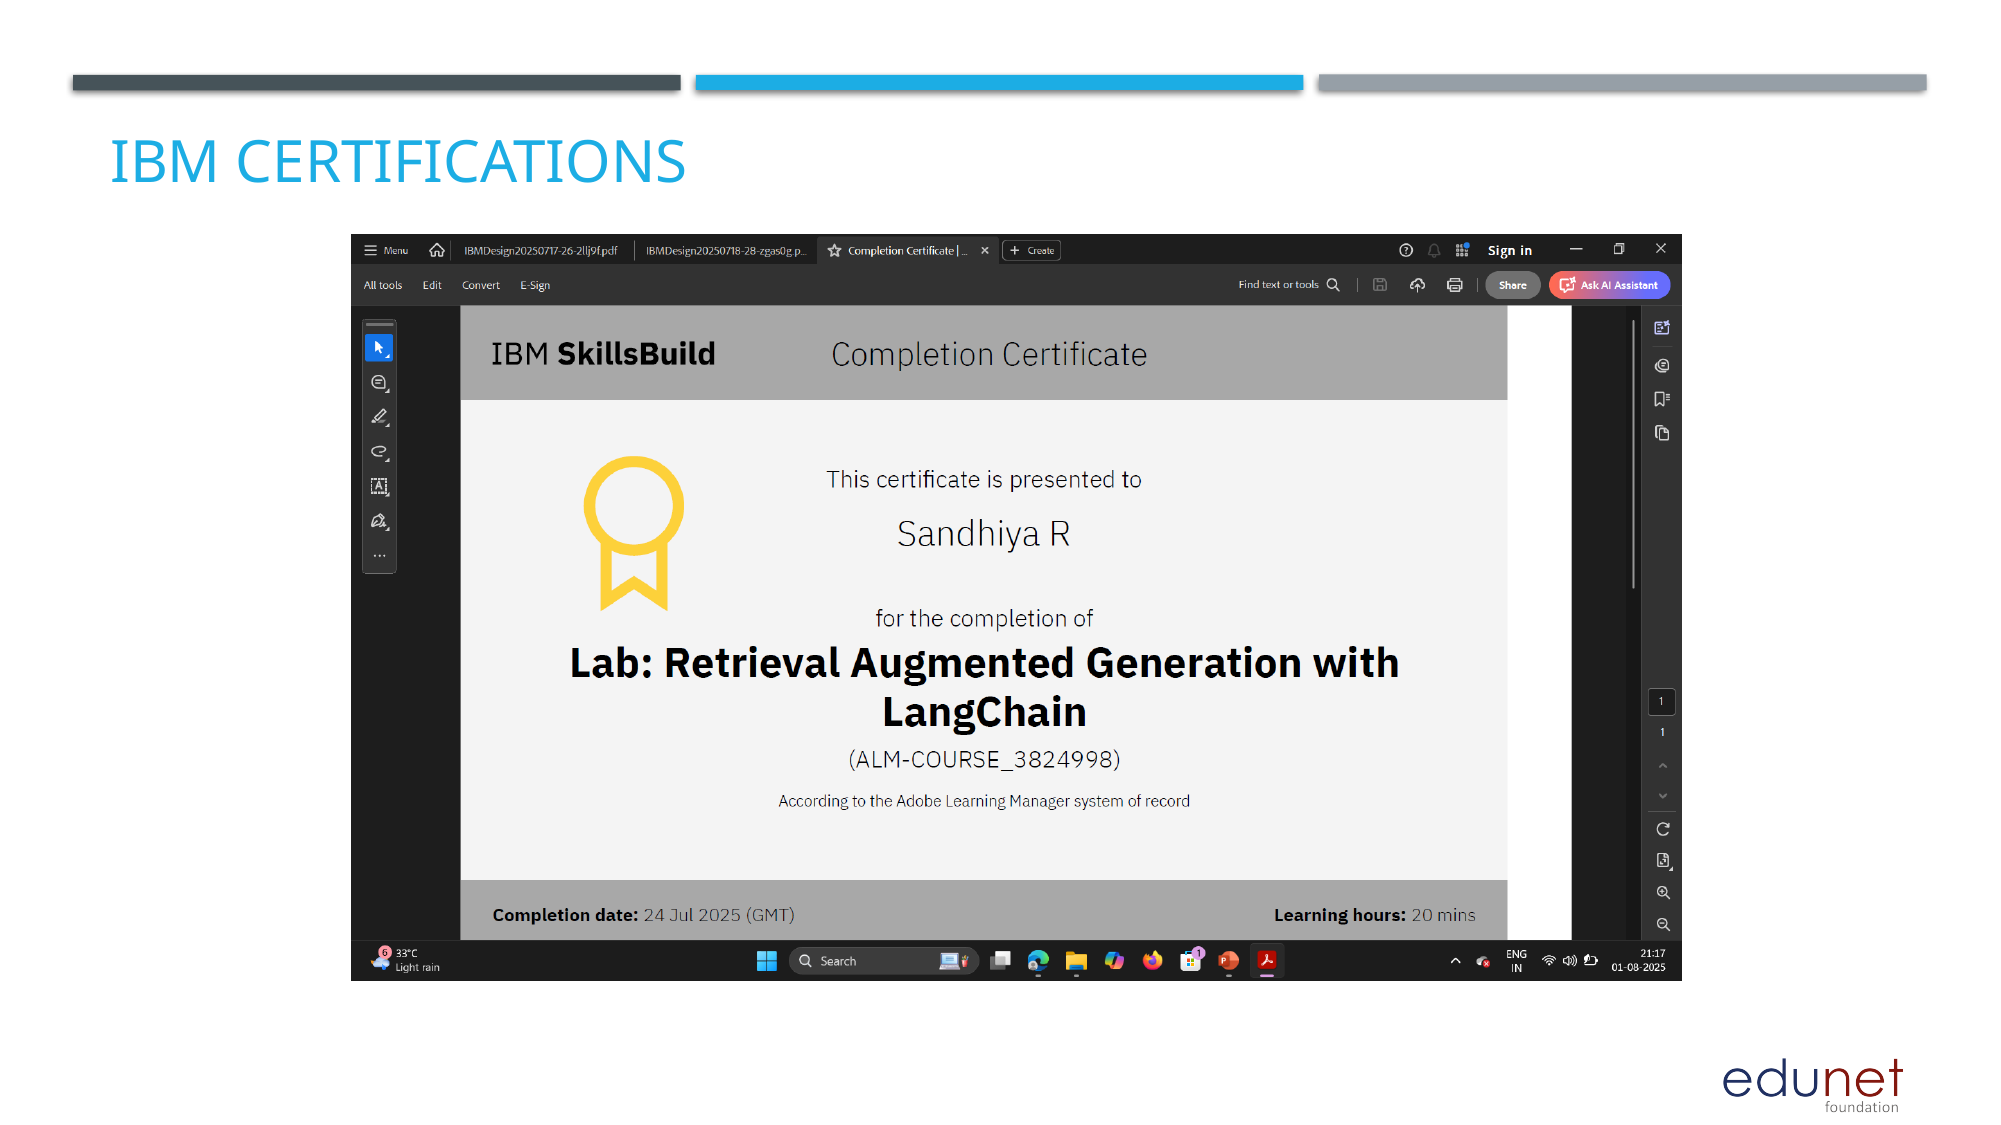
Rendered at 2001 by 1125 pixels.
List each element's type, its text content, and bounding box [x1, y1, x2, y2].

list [350, 233, 1682, 981]
picture [1719, 1056, 1905, 1116]
title IBM Certifications [95, 115, 1905, 203]
